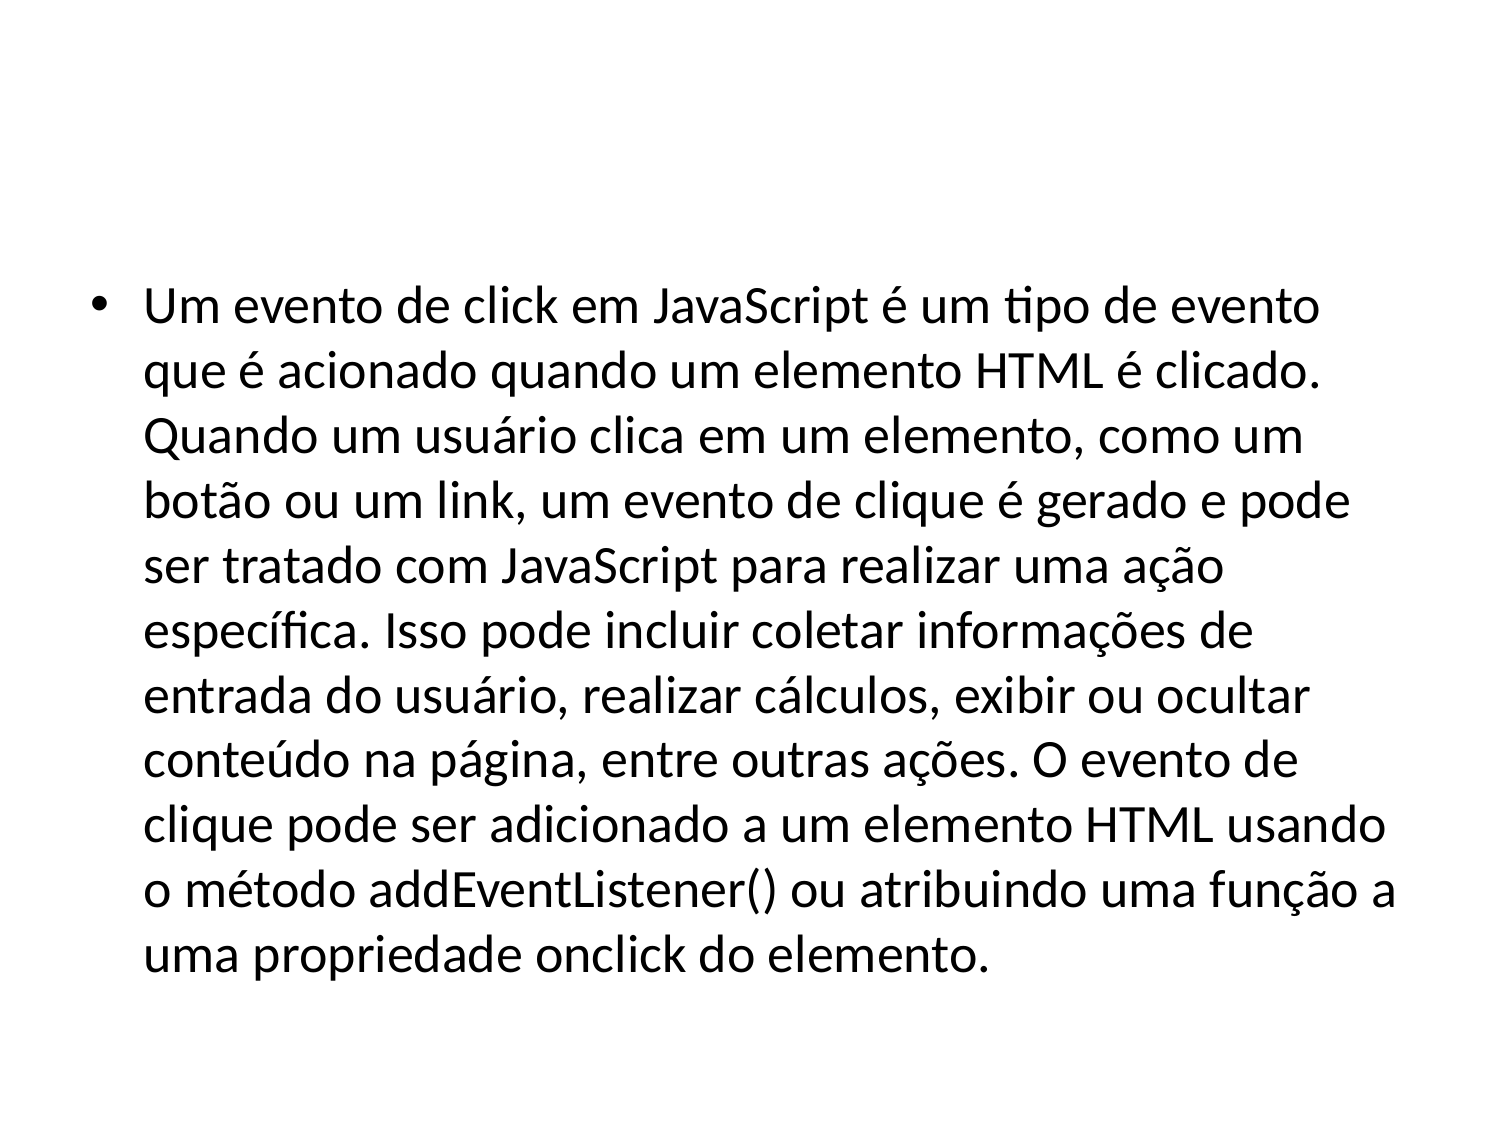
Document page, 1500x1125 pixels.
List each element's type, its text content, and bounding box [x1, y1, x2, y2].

list Um evento de click em JavaScript é um tipo de evento que é acionado quando um elemento HTML é clicado. Quando um usuário clica em um elemento, como um botão ou um link, um evento de clique é gerado e pode ser tratado com JavaScript para realizar uma ação específica. Isso pode incluir coletar informações de entrada do usuário, realizar cálculos, exibir ou ocultar conteúdo na página, entre outras ações. O evento de clique pode ser adicionado a um elemento HTML usando o método addEventListener() ou atribuindo uma função a uma propriedade onclick do elemento. [75, 262, 1425, 1005]
